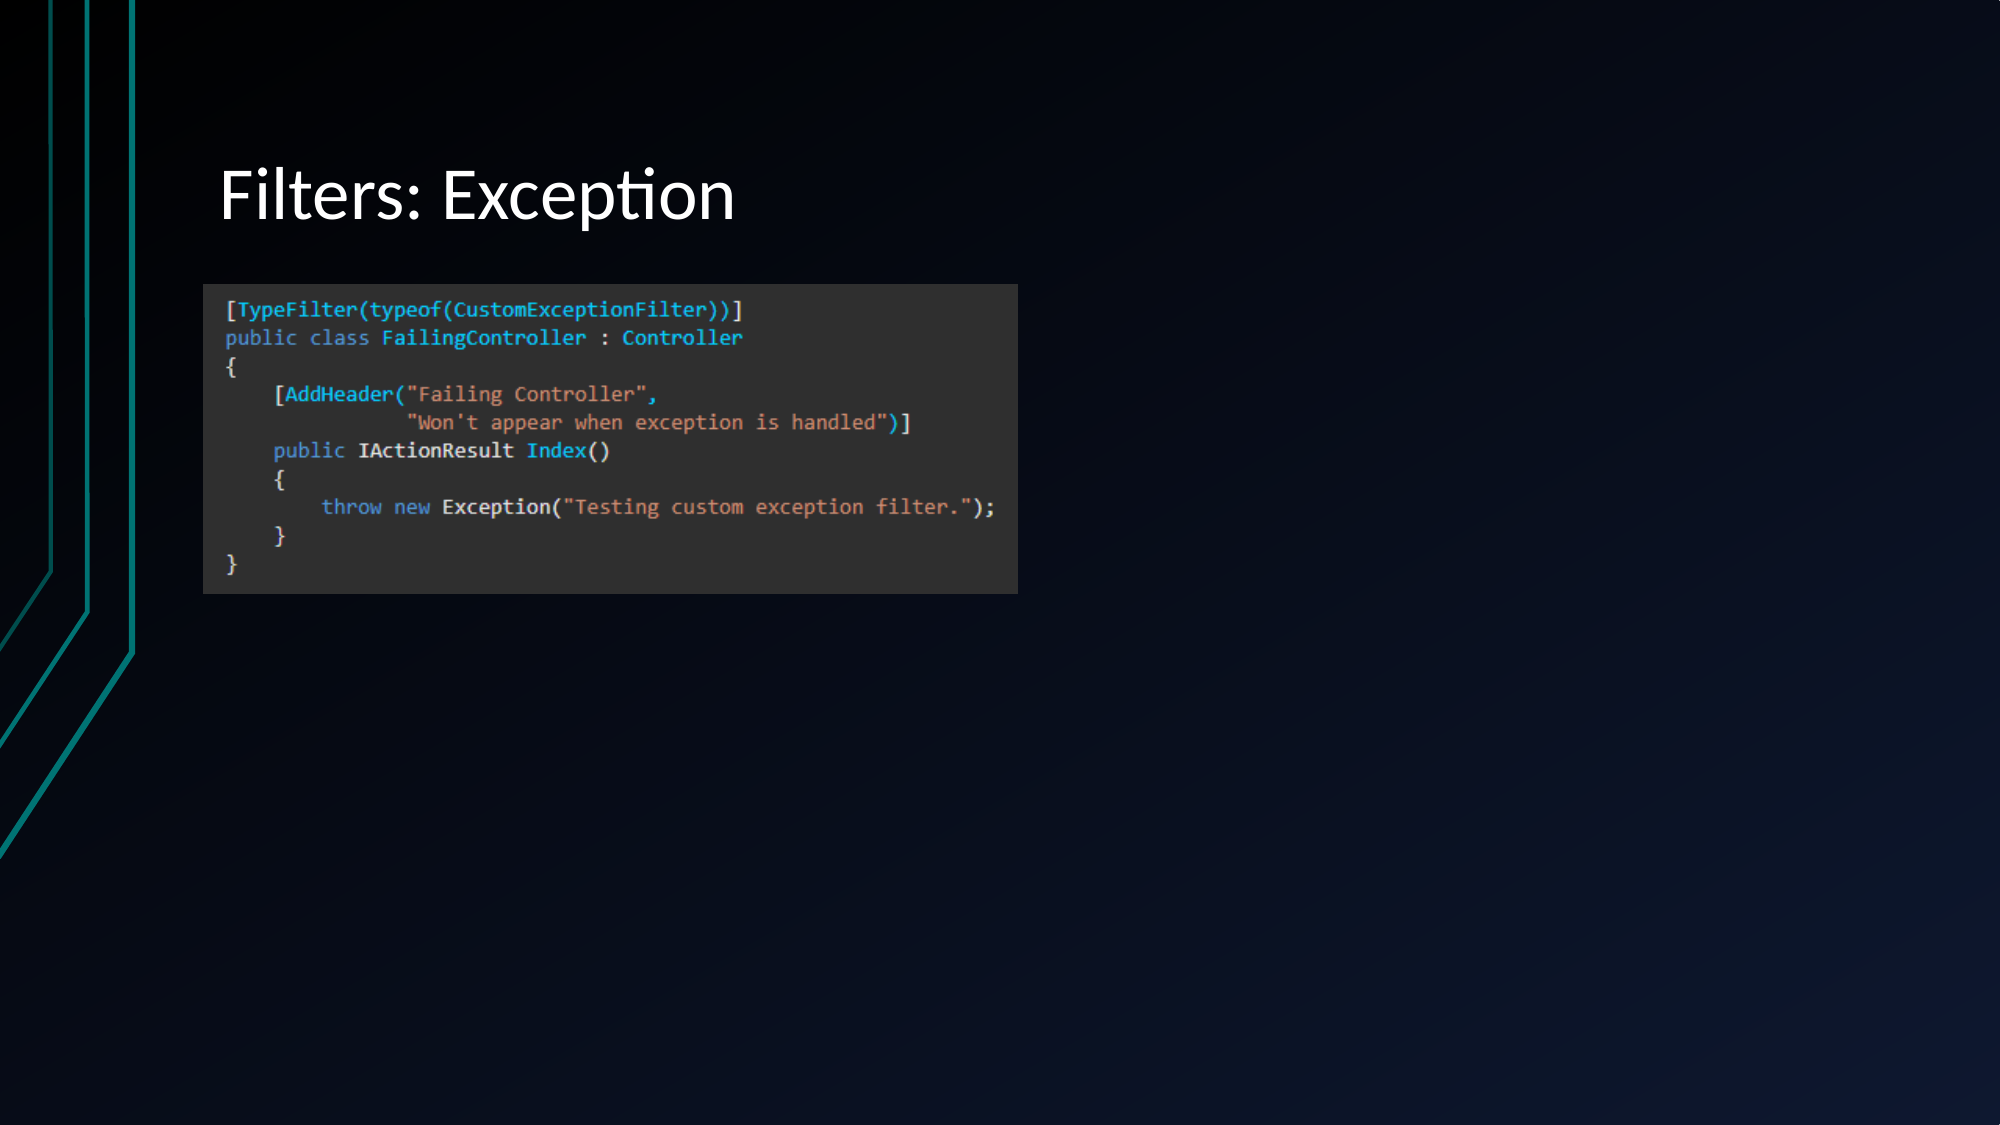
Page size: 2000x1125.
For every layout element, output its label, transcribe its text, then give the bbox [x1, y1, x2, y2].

title Filters: Exception [199, 45, 1900, 246]
picture [202, 283, 1018, 594]
